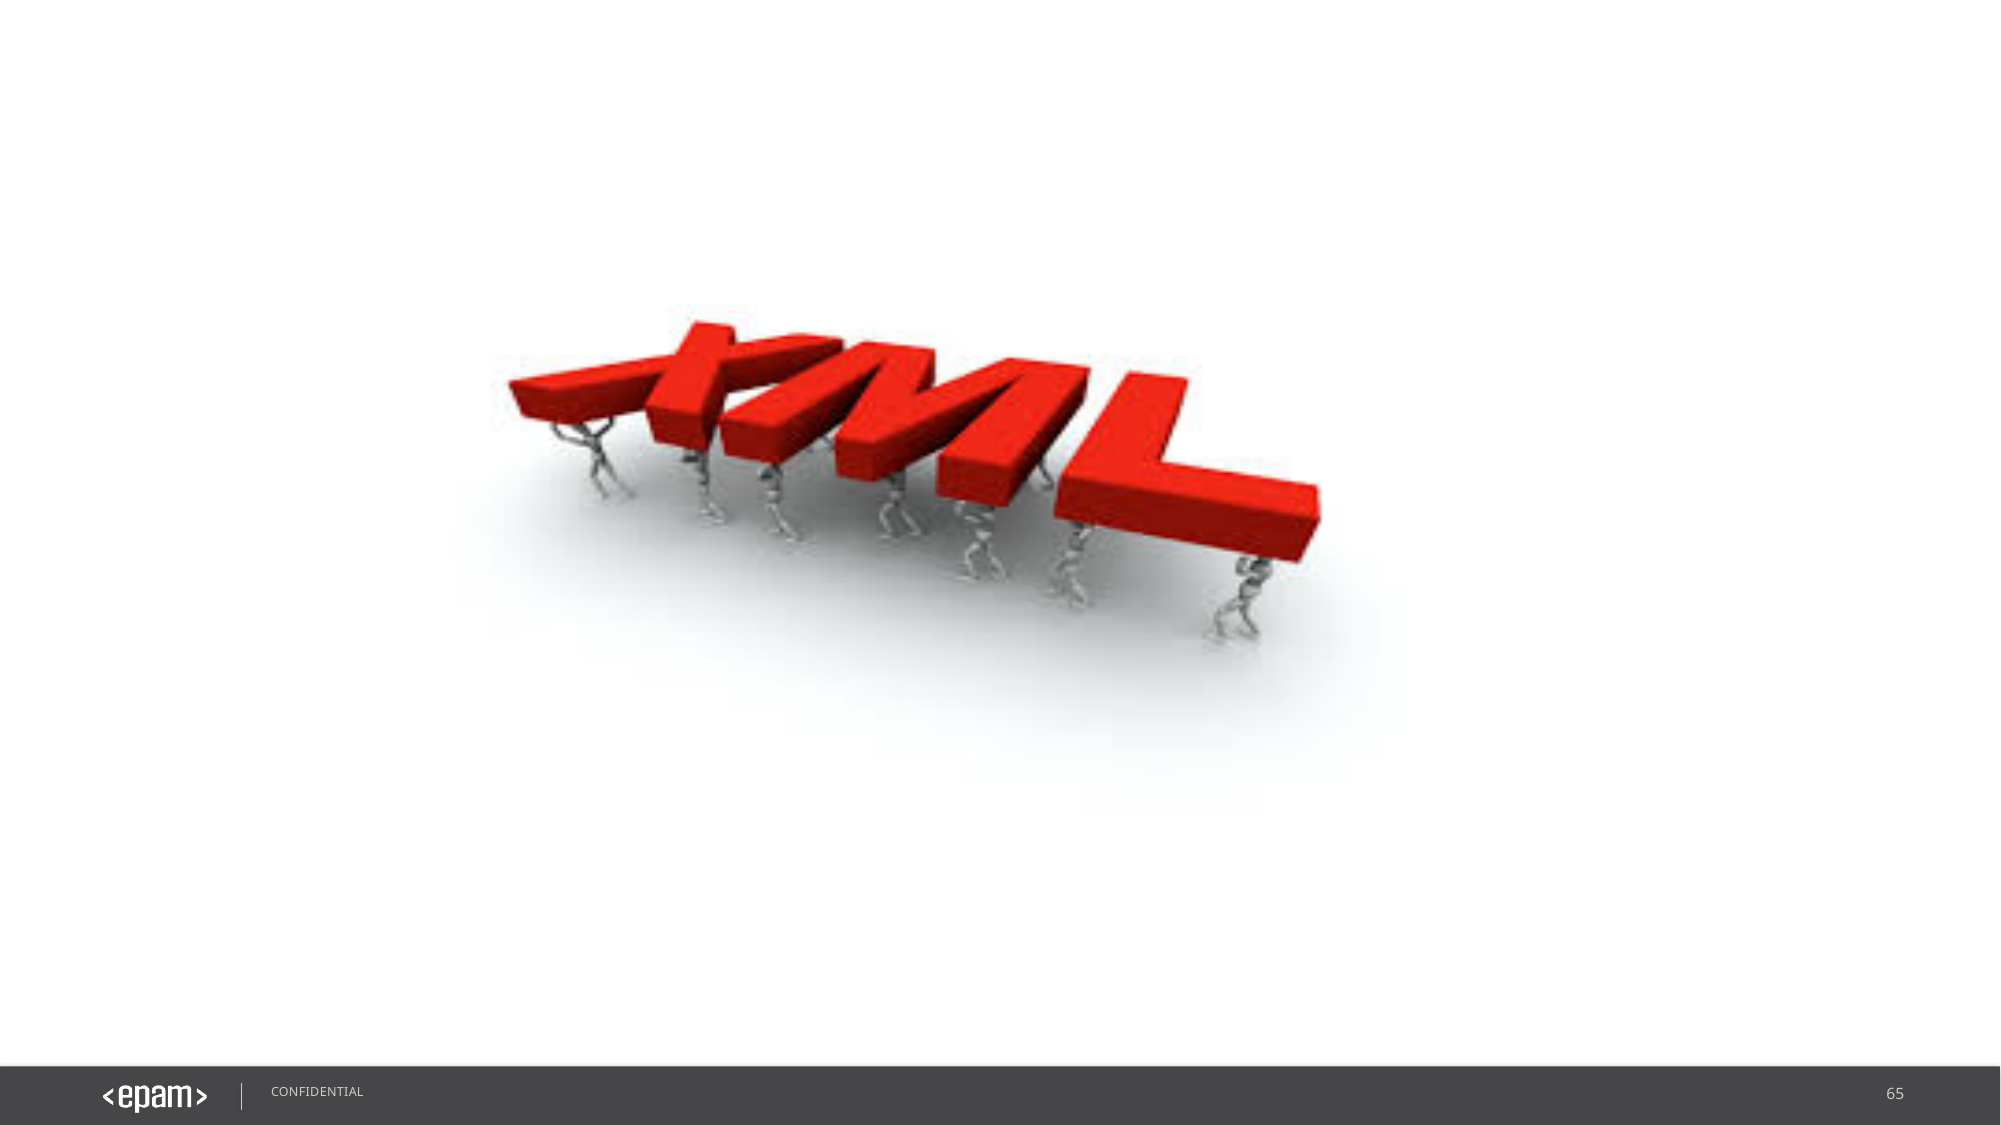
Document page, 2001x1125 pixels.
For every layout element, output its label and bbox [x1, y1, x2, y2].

list [402, 279, 1463, 837]
picture [102, 1085, 207, 1113]
